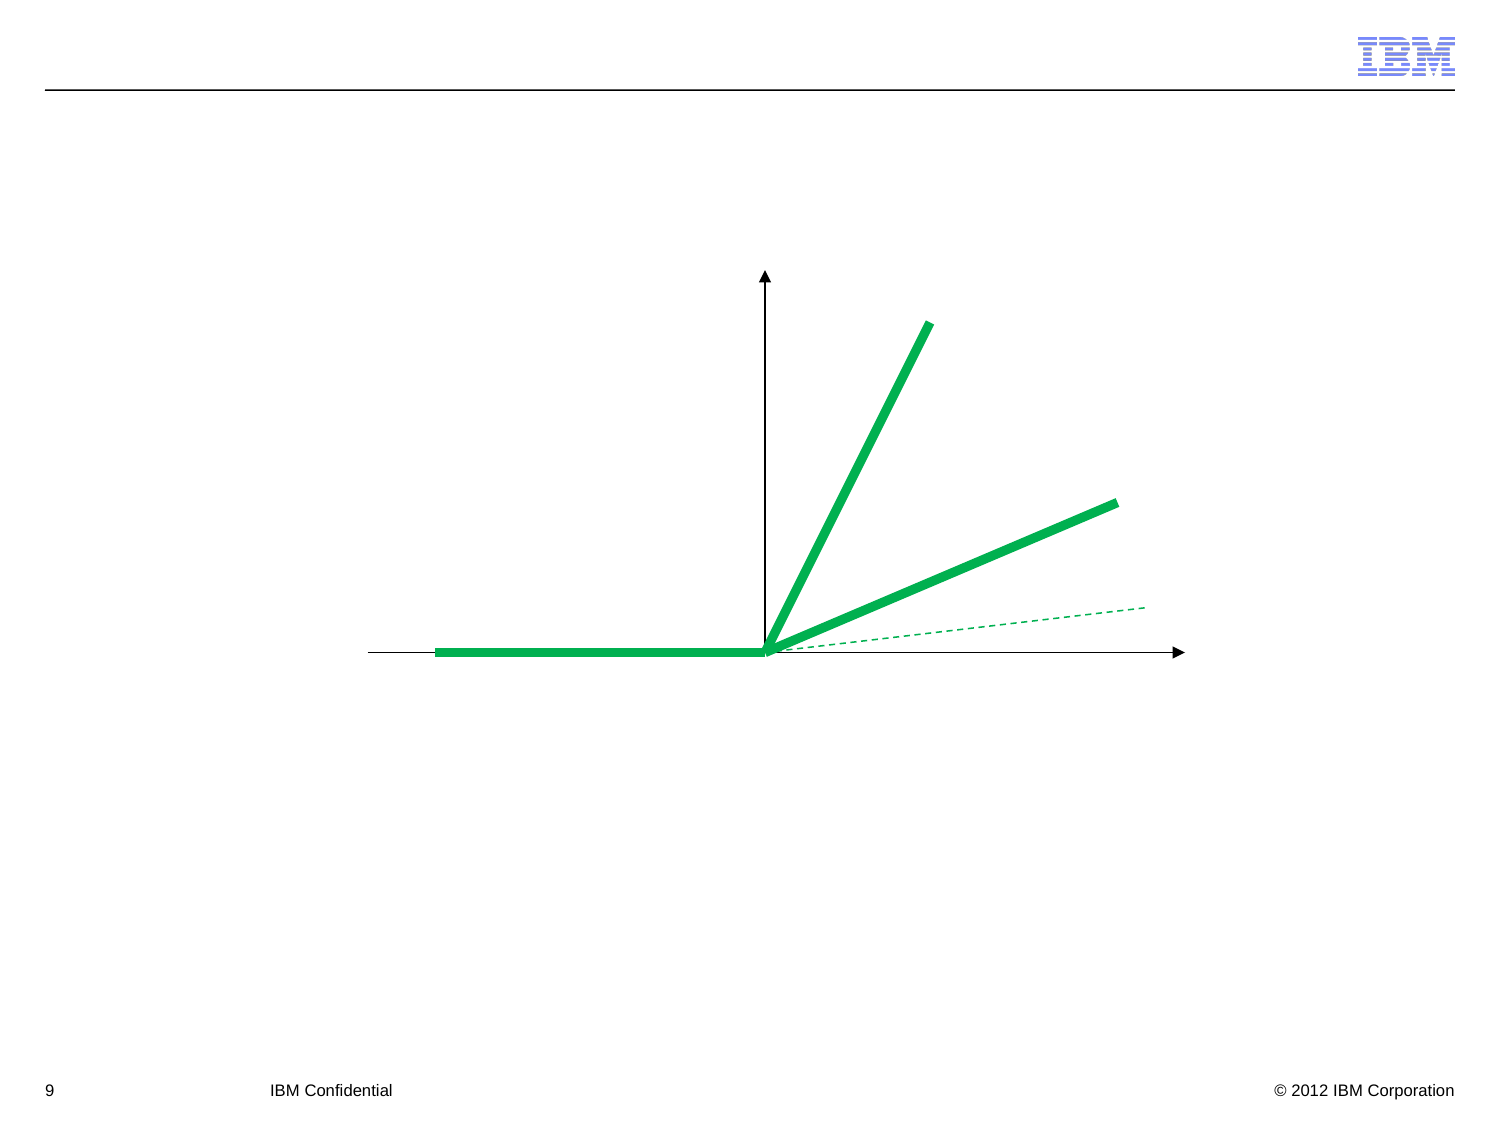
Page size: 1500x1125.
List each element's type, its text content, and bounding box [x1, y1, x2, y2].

picture [1358, 37, 1455, 76]
slide_number 9 [29, 1072, 91, 1103]
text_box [764, 322, 930, 653]
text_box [930, 607, 1148, 653]
footer IBM Confidential [254, 1072, 1230, 1103]
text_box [930, 502, 1118, 607]
